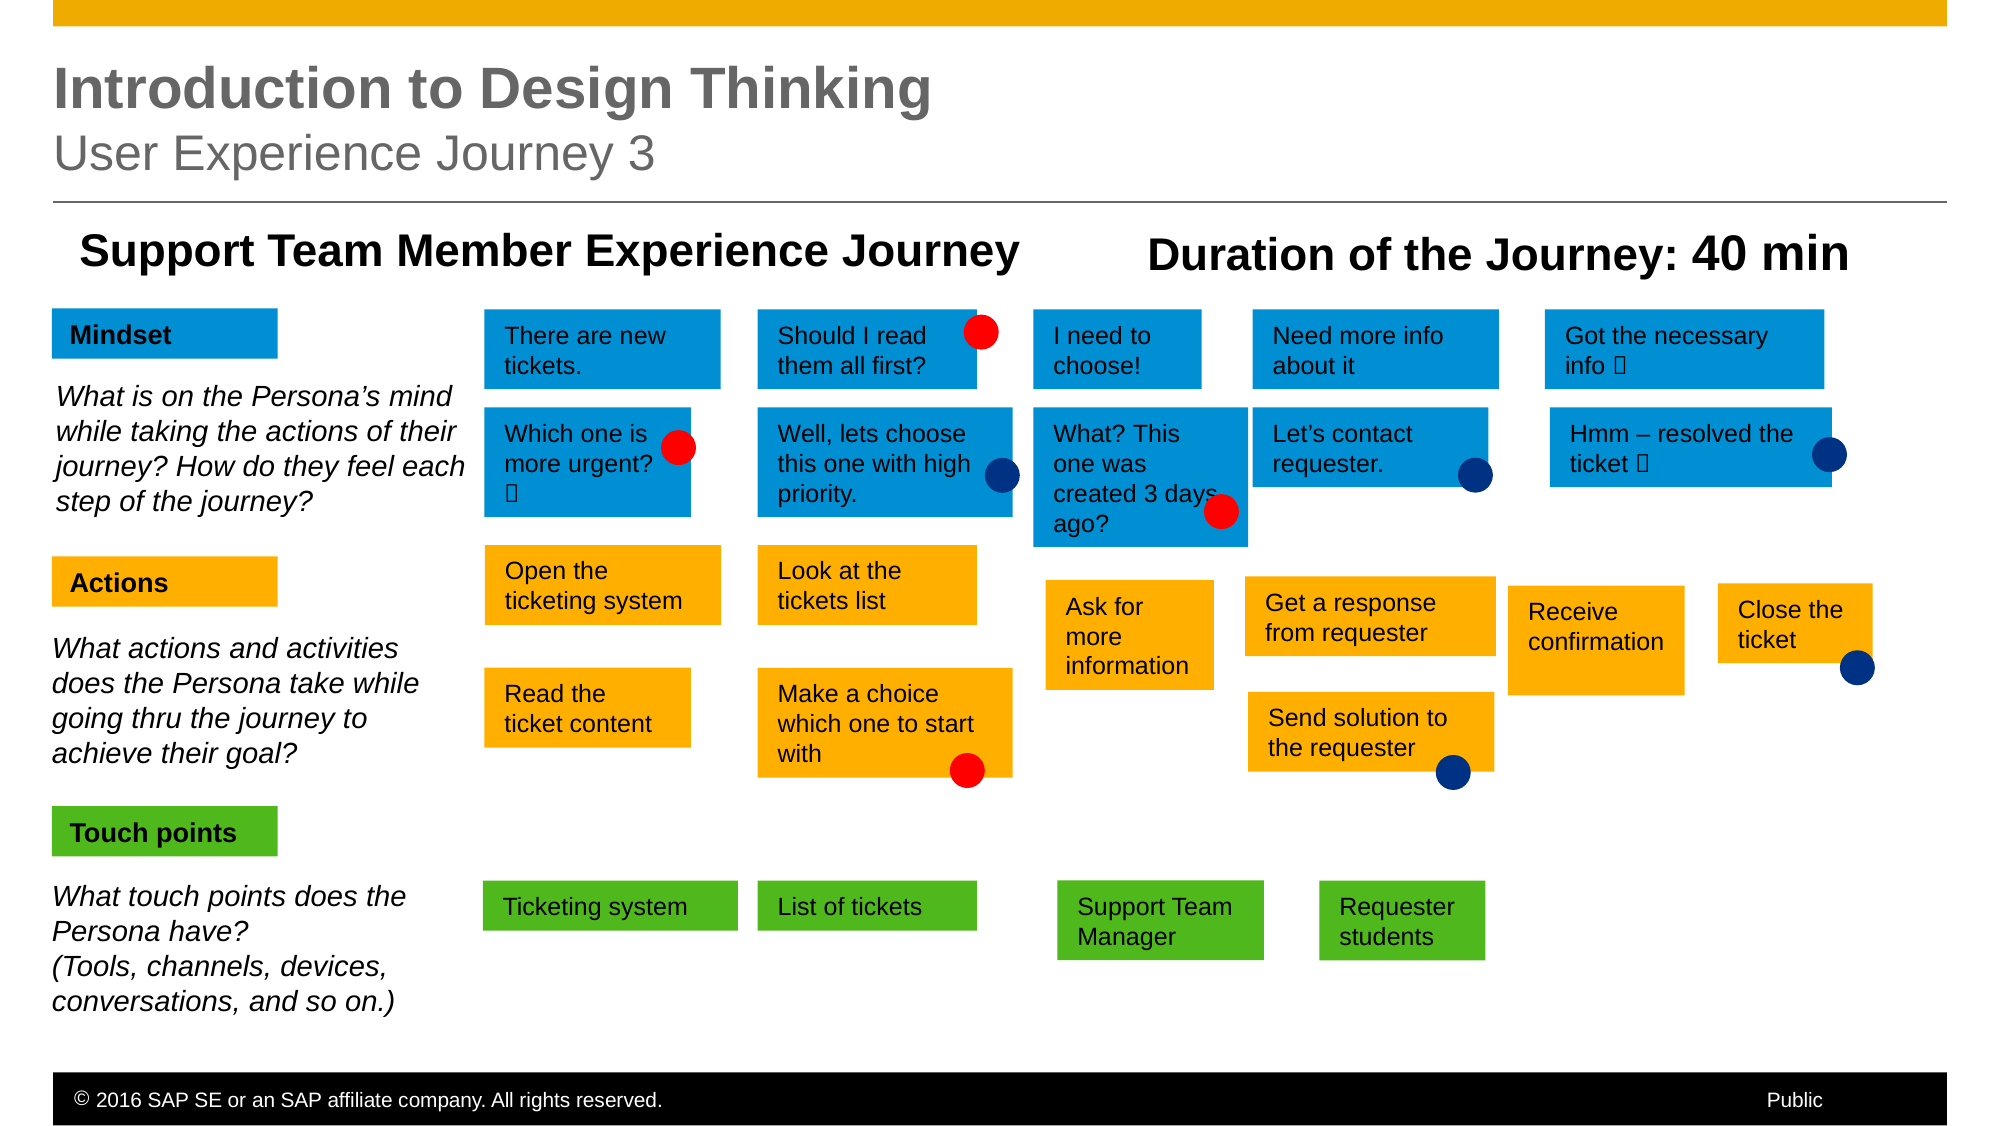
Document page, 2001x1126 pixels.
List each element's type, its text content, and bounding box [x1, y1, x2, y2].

text_box Actions [51, 556, 278, 607]
text_box [1203, 494, 1239, 530]
text_box [963, 314, 999, 350]
text_box Read the ticket content [484, 667, 691, 748]
text_box I need to choose! [1033, 309, 1202, 390]
text_box What? This one was created 3 days ago? [1033, 407, 1249, 547]
text_box Introduction to Design Thinking User Experience Journey 3 [53, 53, 1447, 178]
text_box Duration of the Journey: 40 min [1129, 211, 1869, 345]
text_box Got the necessary info  [1544, 309, 1825, 390]
text_box [1811, 437, 1848, 473]
text_box [1839, 650, 1875, 686]
text_box Well, lets choose this one with high priority. [757, 407, 1013, 518]
text_box Which one is more urgent?  [484, 407, 691, 518]
text_box Ask for more information [1045, 580, 1214, 690]
text_box Look at the tickets list [757, 545, 977, 625]
text_box Hmm – resolved the ticket  [1549, 407, 1832, 488]
text_box Receive confirmation [1508, 585, 1685, 696]
text_box Support Team Member Experience Journey [61, 211, 1052, 285]
text_box Need more info about it [1252, 309, 1499, 390]
text_box [1435, 754, 1471, 790]
text_box Should I read them all first? [757, 309, 977, 390]
text_box What actions and activities does the Persona take while going thru the journey to achieve their goal? [51, 627, 463, 771]
text_box [984, 457, 1020, 493]
text_box What touch points does the Persona have? (Tools, channels, devices, conversations, and so on.) [51, 875, 504, 1020]
text_box Requester students [1319, 880, 1486, 961]
text_box [949, 753, 985, 789]
text_box List of tickets [757, 880, 977, 931]
text_box What is on the Persona’s mind while taking the actions of their journey? How do they feel each step of the journey? [51, 374, 485, 519]
text_box [661, 430, 697, 466]
text_box Send solution to the requester [1248, 691, 1495, 772]
text_box Let’s contact requester. [1252, 407, 1489, 488]
text_box Ticketing system [482, 880, 738, 931]
text_box Close the ticket [1717, 583, 1873, 664]
text_box Open the ticketing system [484, 545, 722, 625]
text_box Mindset [51, 308, 278, 359]
text_box There are new tickets. [484, 309, 721, 390]
text_box Support Team Manager [1057, 880, 1264, 961]
text_box Touch points [51, 806, 278, 857]
text_box [1457, 457, 1493, 493]
text_box Make a choice which one to start with [757, 667, 1013, 778]
text_box Get a response from requester [1245, 576, 1496, 657]
